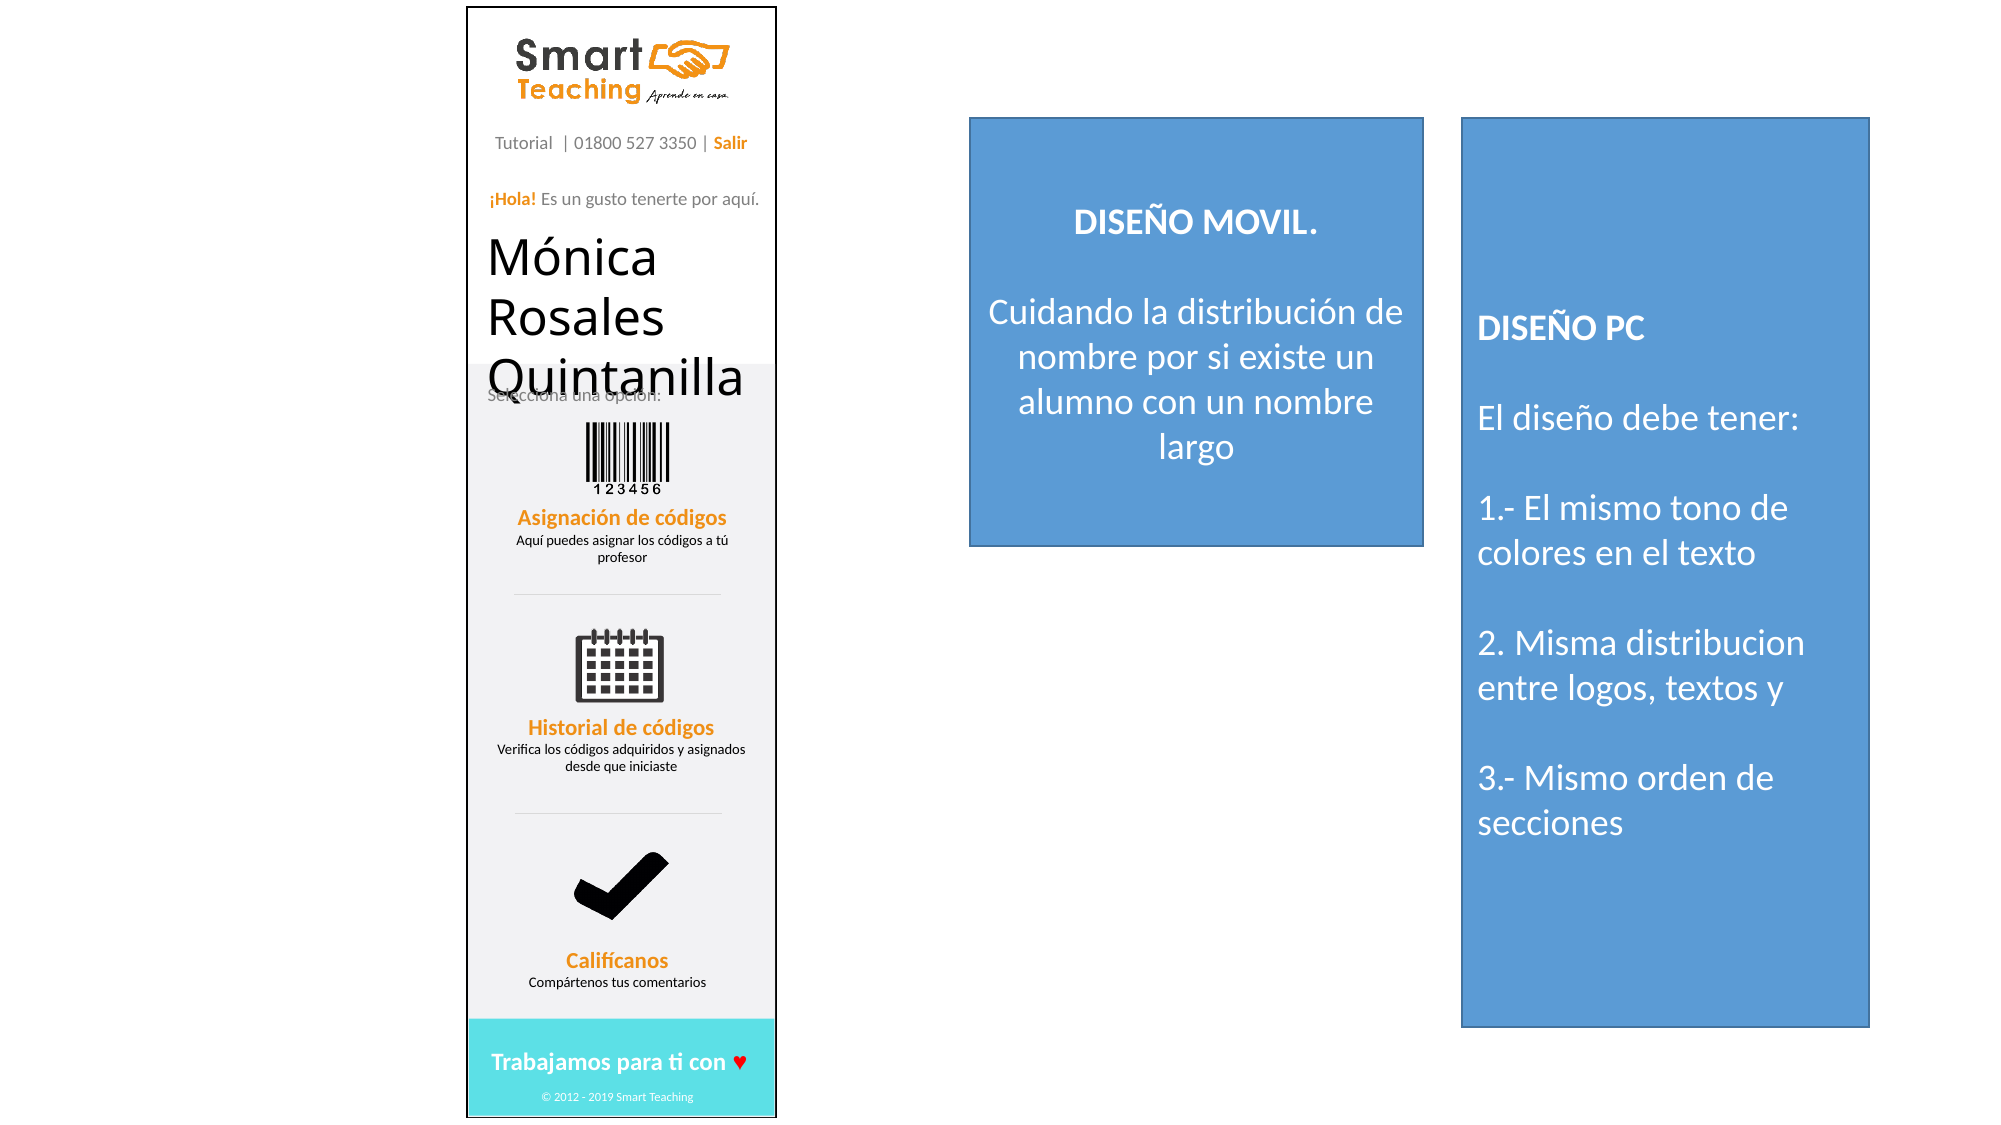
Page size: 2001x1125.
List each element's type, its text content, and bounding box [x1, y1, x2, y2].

text_box Historial de códigos Verifica los códigos adquiridos y asignados desde que iniciaste [480, 704, 763, 782]
picture [509, 32, 736, 112]
picture [584, 415, 670, 501]
text_box [468, 1018, 775, 1117]
picture [573, 625, 668, 703]
text_box [467, 363, 776, 1118]
picture [574, 839, 669, 933]
text_box Tutorial | 01800 527 3350 | Salir [480, 123, 763, 161]
text_box DISEÑO PC El diseño debe tener: 1.- El mismo tono de colores en el texto 2. Misma distribucion entre logos, textos y 3.- Mismo orden de secciones [1461, 117, 1870, 1028]
text_box © 2012 - 2019 Smart Teaching [526, 1081, 709, 1111]
text_box ¡Hola! Es un gusto tenerte por aquí. [474, 179, 775, 217]
text_box Selecciona una opción: [473, 375, 677, 413]
text_box Mónica Rosales Quintanilla [471, 217, 863, 413]
text_box Asignación de códigos Aquí puedes asignar los códigos a tú profesor [496, 495, 748, 573]
text_box [466, 6, 777, 1118]
text_box DISEÑO MOVIL. Cuidando la distribución de nombre por si existe un alumno con un nombre largo [969, 117, 1424, 547]
text_box Trabajamos para ti con ♥ [476, 1037, 763, 1083]
text_box Califícanos Compártenos tus comentarios [512, 938, 723, 999]
